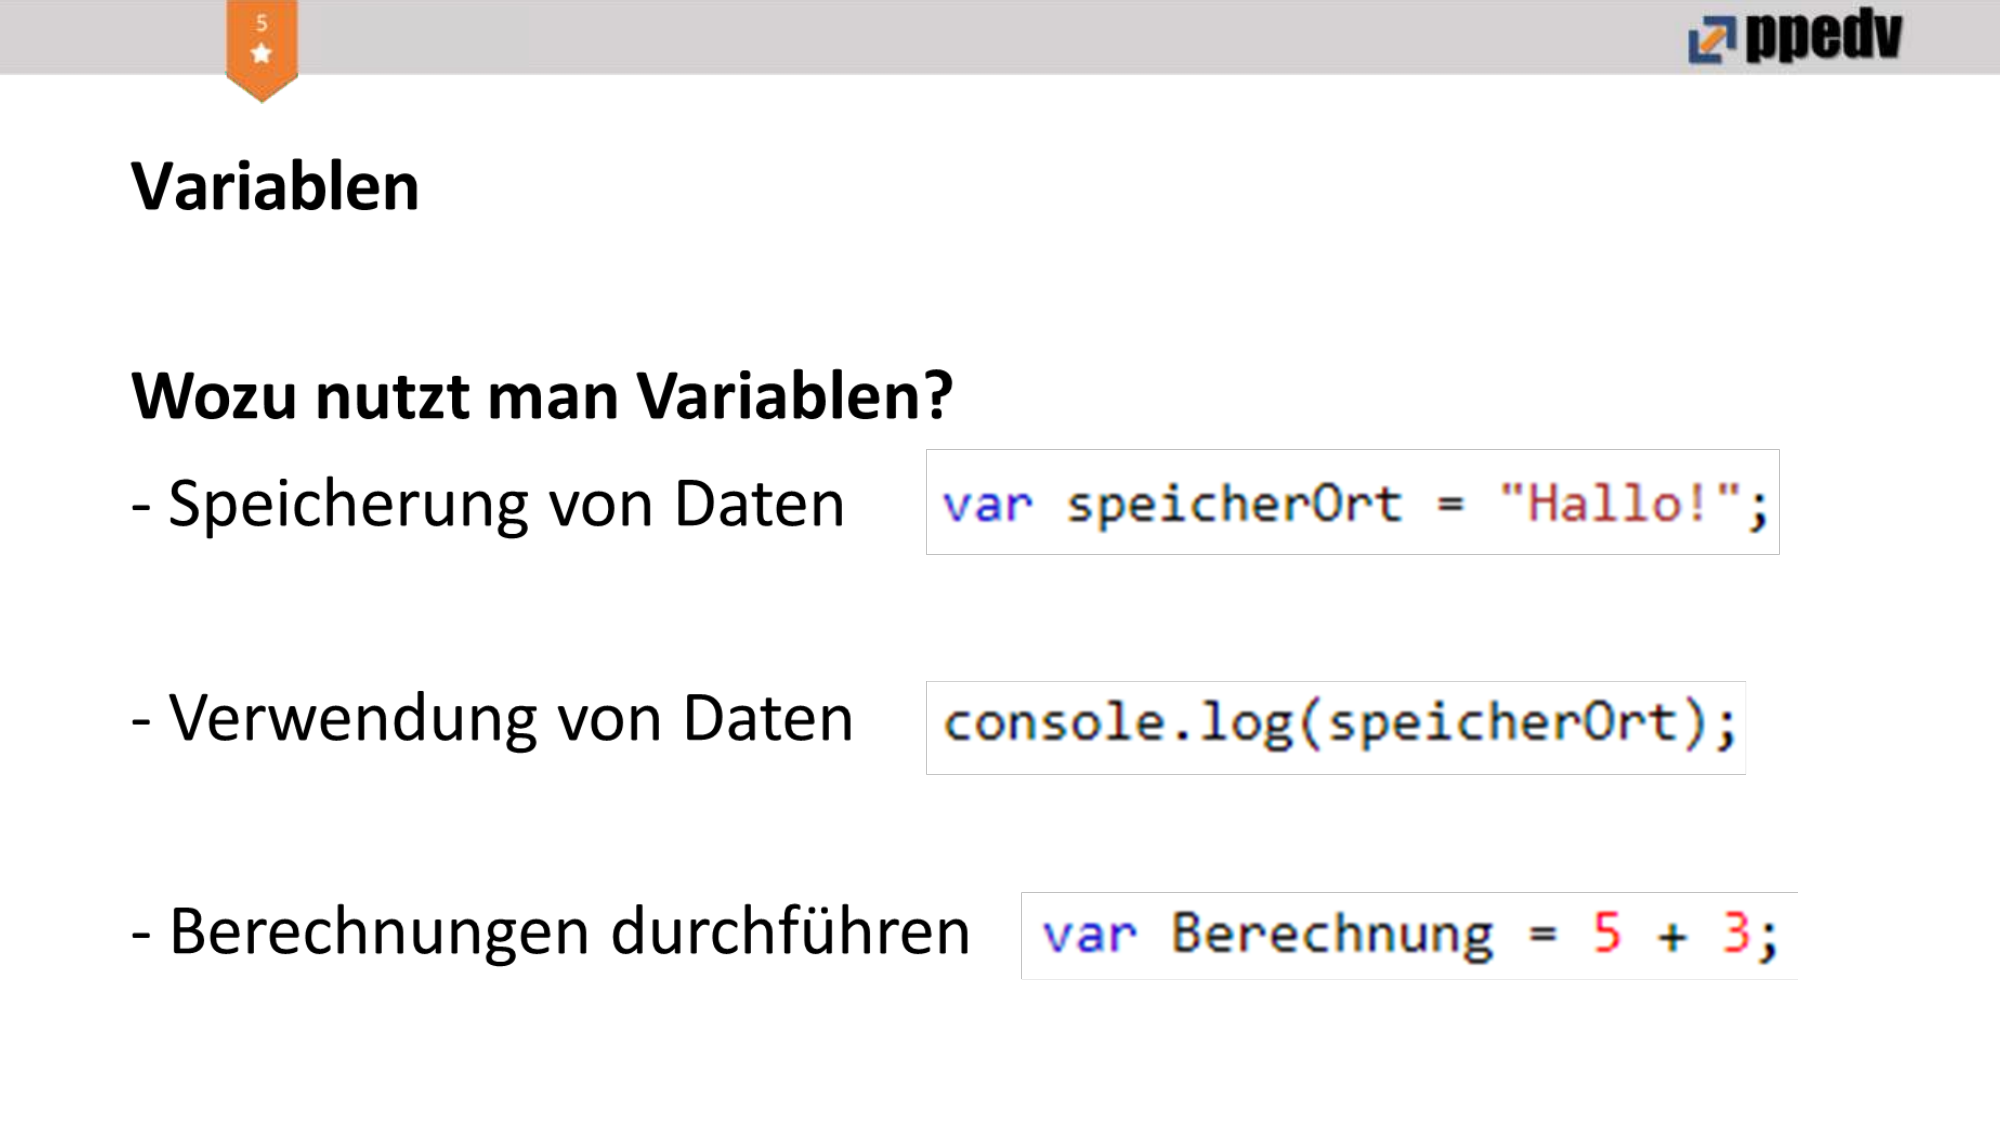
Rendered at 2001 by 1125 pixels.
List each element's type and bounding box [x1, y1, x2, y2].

picture [0, 0, 2000, 104]
picture [84, 117, 1799, 1017]
